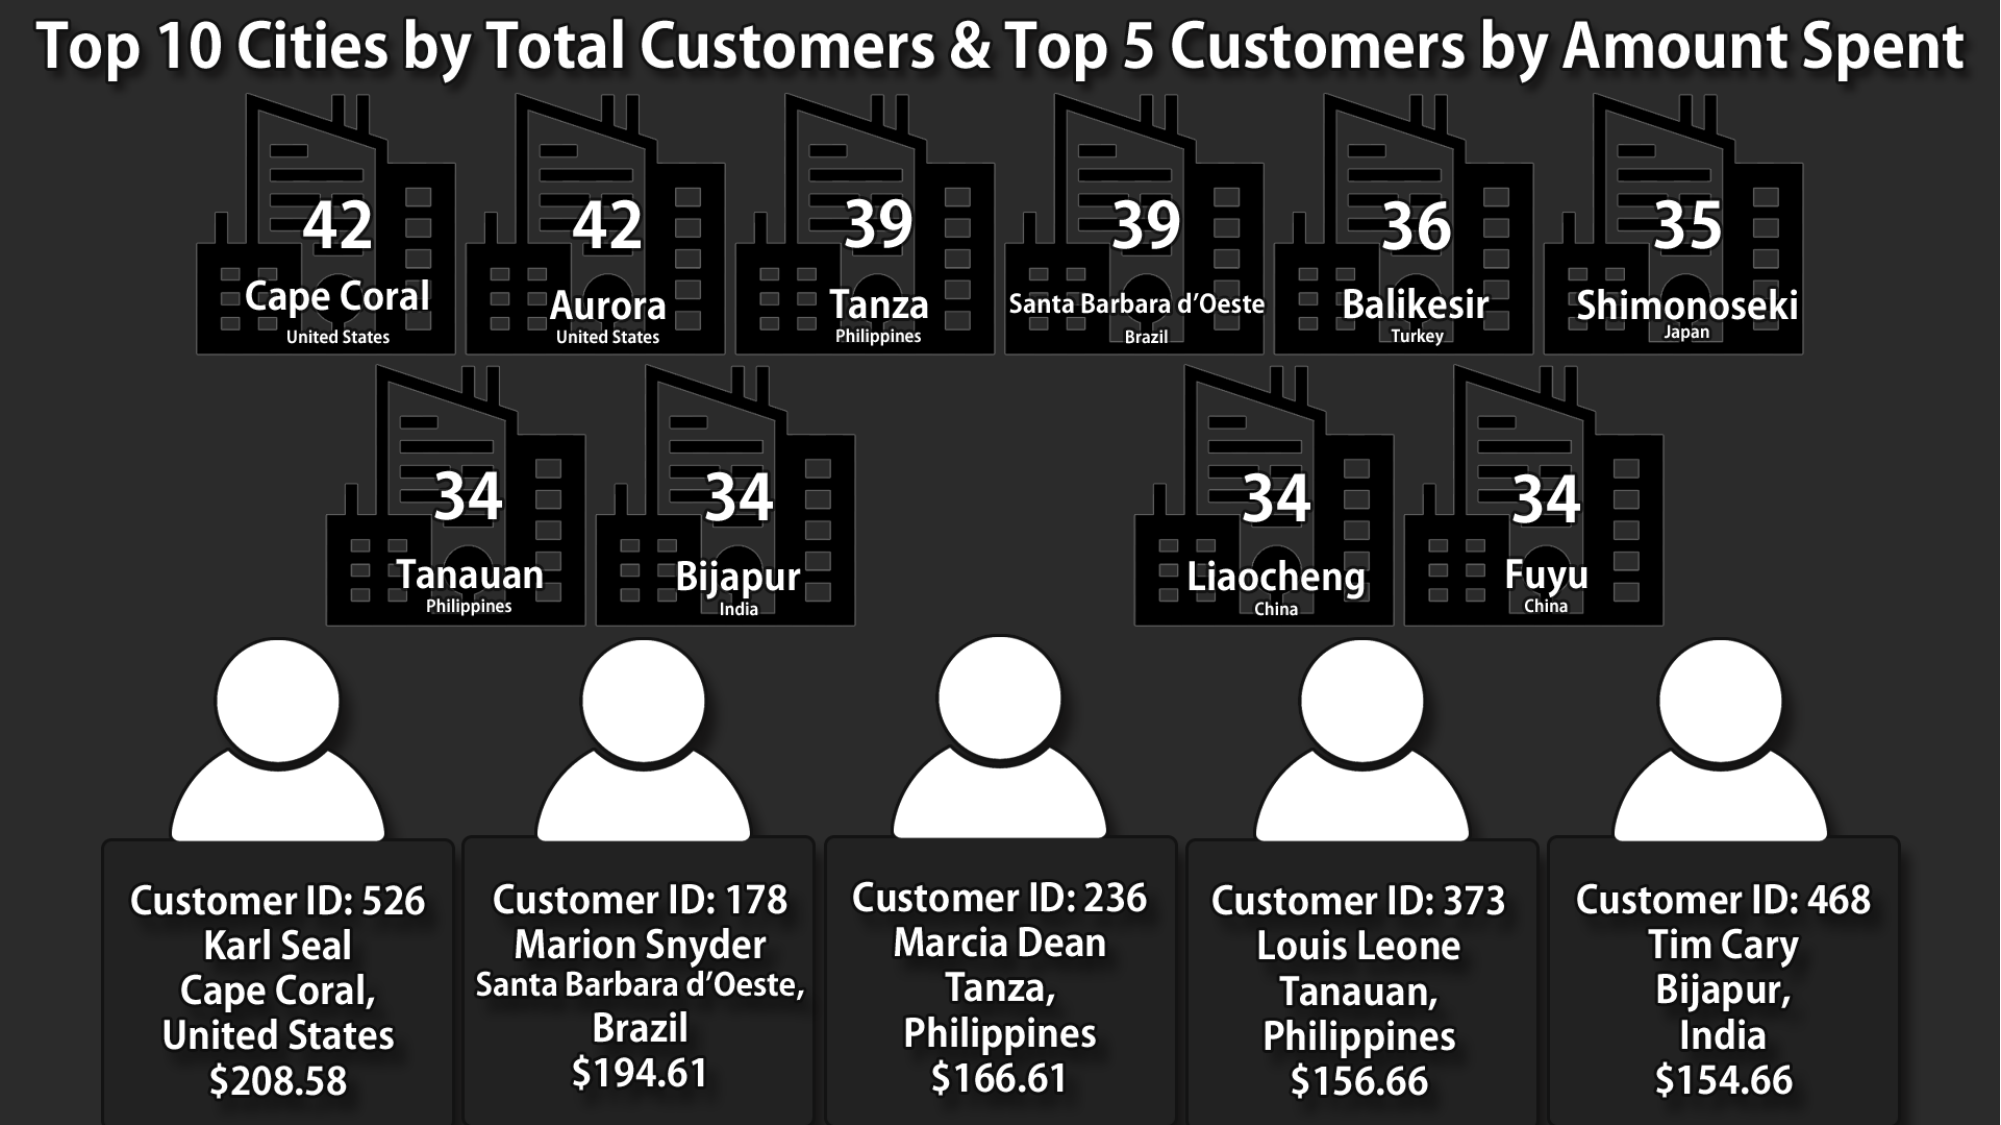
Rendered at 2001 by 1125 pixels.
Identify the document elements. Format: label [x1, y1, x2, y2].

list [0, 0, 2000, 1125]
